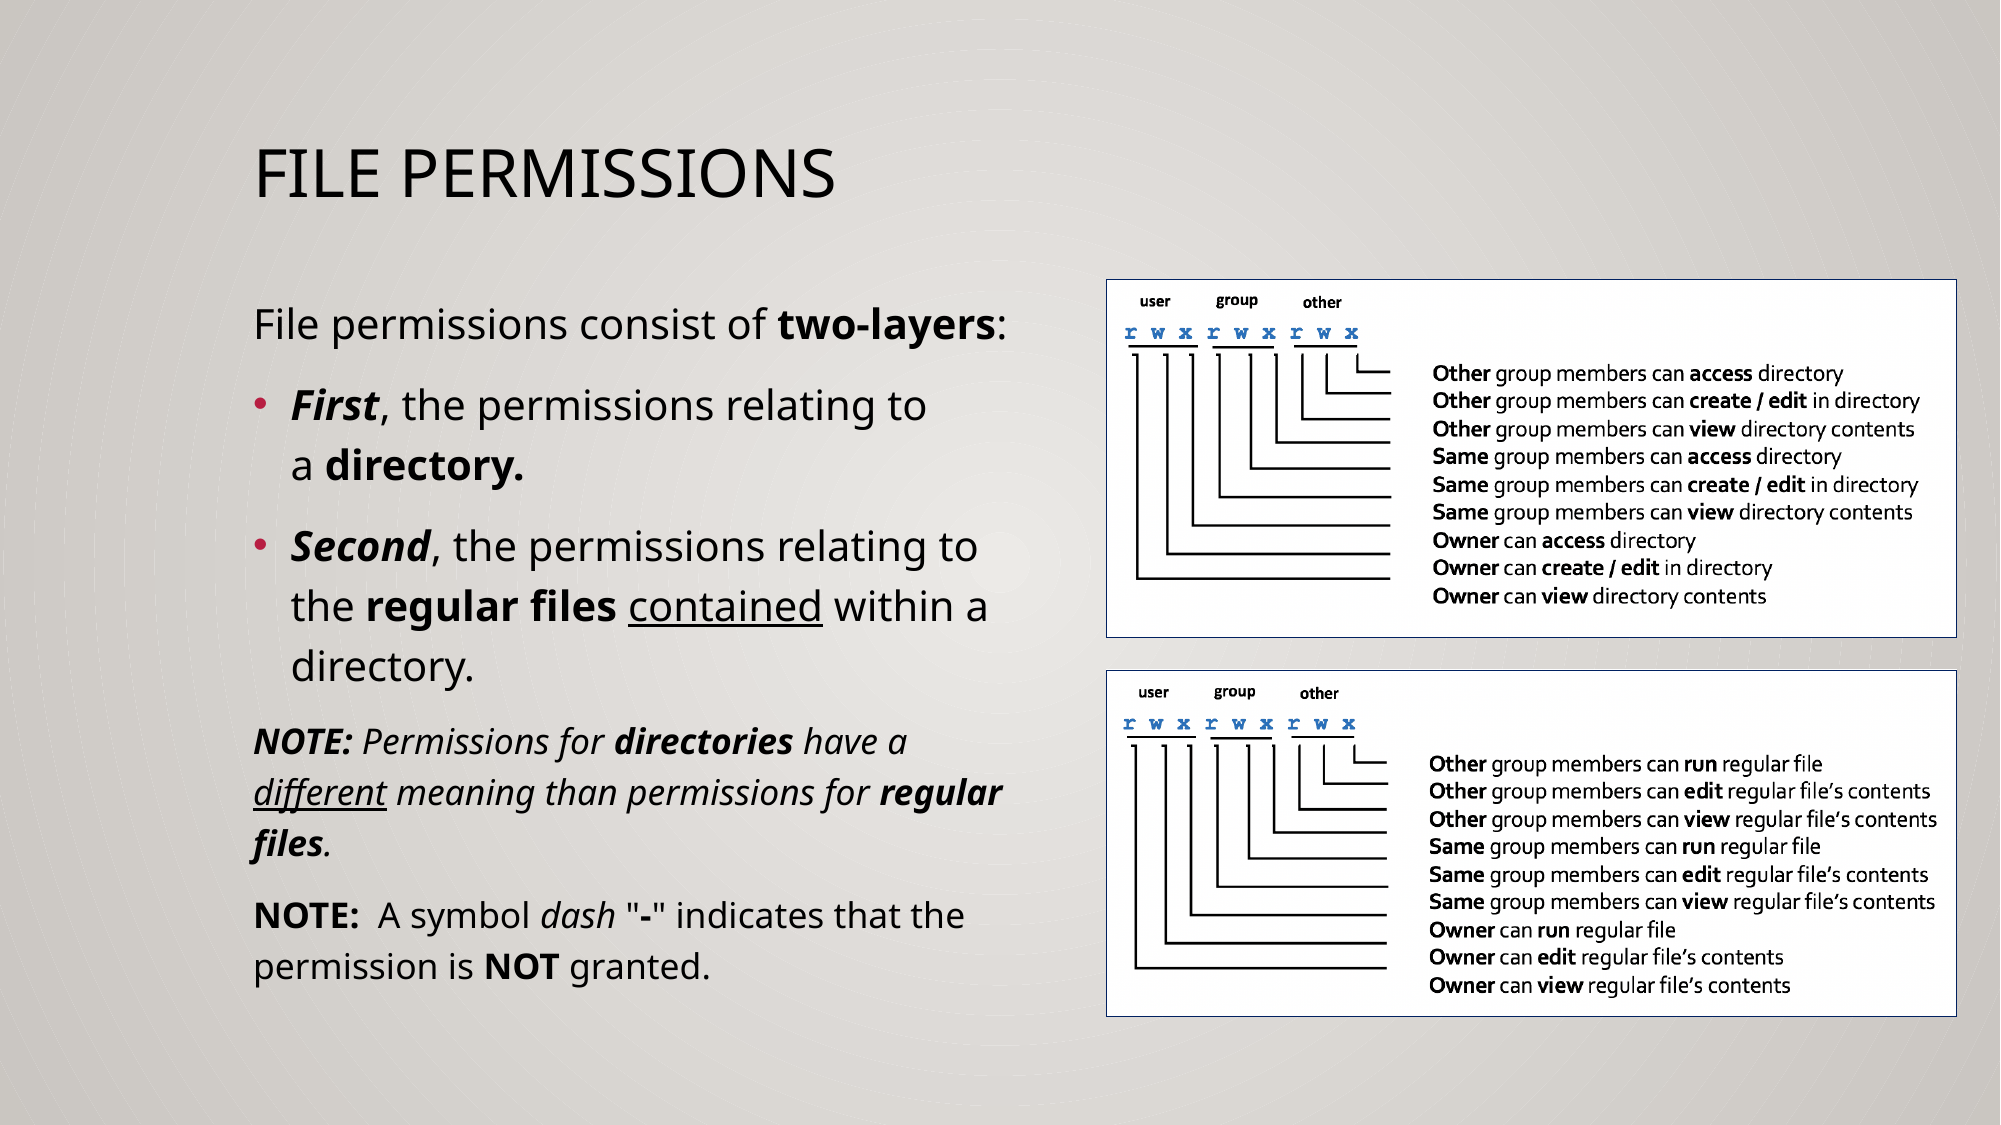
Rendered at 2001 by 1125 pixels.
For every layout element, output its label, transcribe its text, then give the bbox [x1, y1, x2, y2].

list File permissions consist of two-layers: First, the permissions relating to a directory. Second, the permissions relating to the regular files contained within a directory. NOTE: Permissions for directories have a different meaning than permissions for regular files. NOTE: A symbol dash "-" indicates that the permission is NOT granted. [238, 279, 1036, 1061]
title File permissions [238, 131, 1814, 305]
picture [1106, 279, 1958, 639]
picture [1106, 669, 1958, 1017]
